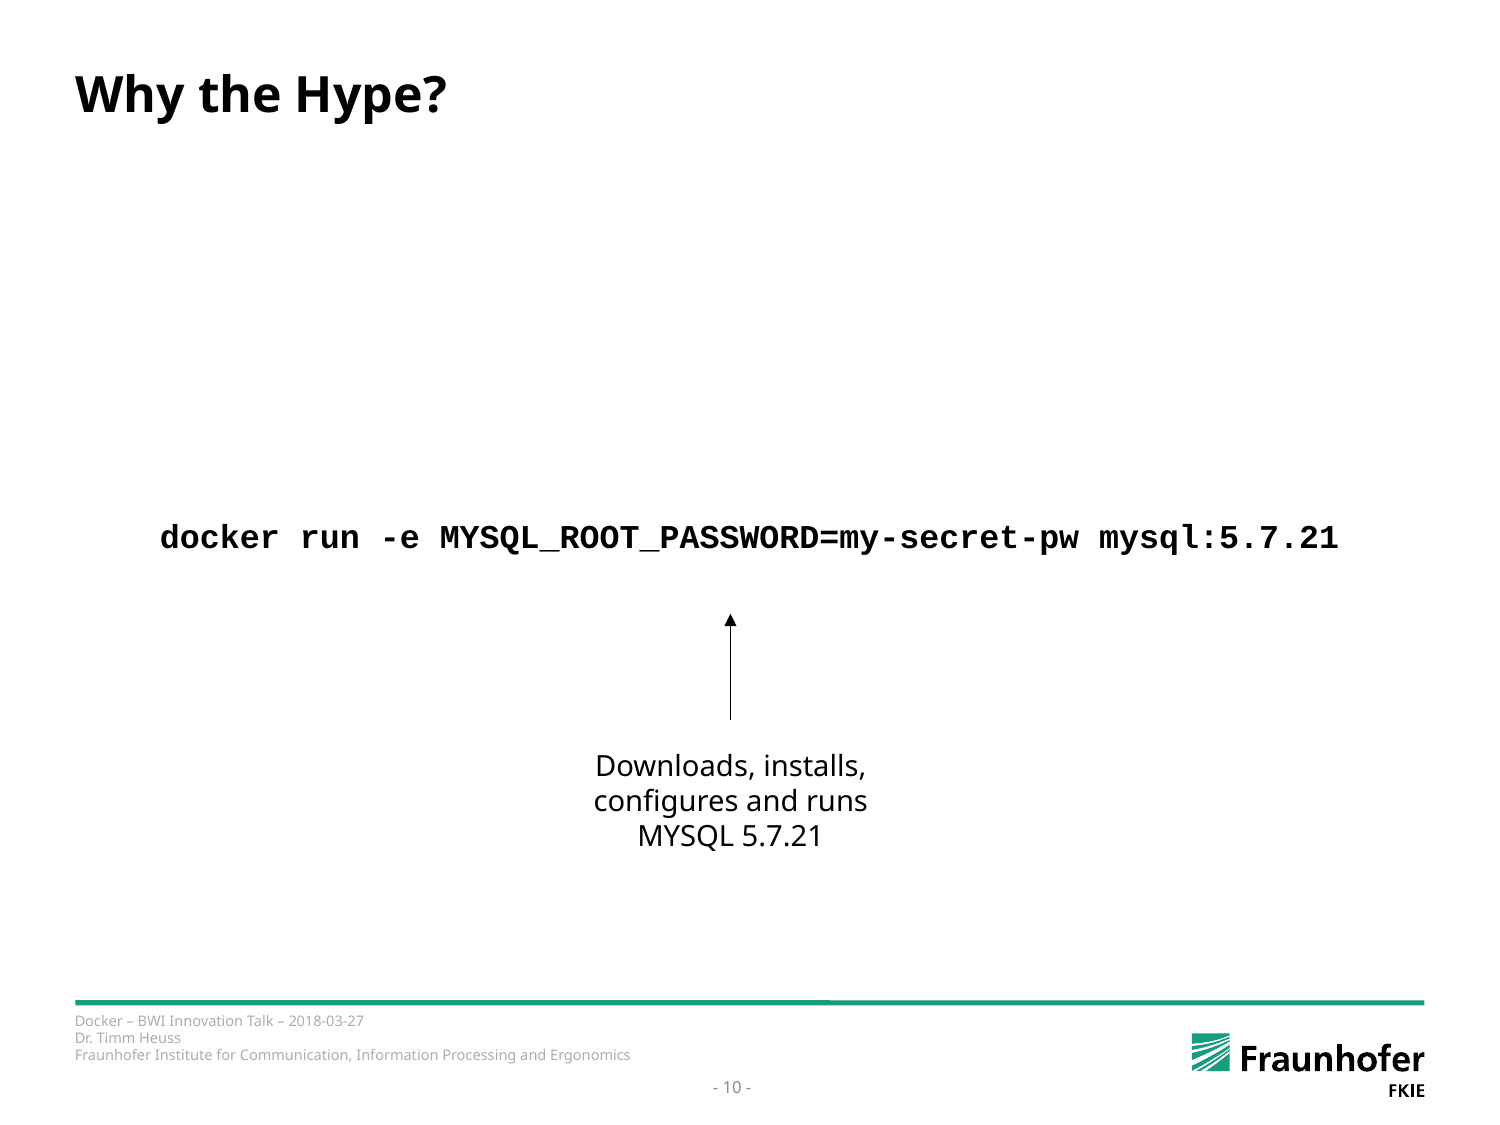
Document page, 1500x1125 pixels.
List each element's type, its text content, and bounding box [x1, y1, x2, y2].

title Why the Hype? [75, 62, 1425, 134]
text_box Downloads, installs, configures and runs MYSQL 5.7.21 [549, 739, 912, 860]
list docker run -e MYSQL_ROOT_PASSWORD=my-secret-pw mysql:5.7.21 [75, 515, 1425, 622]
